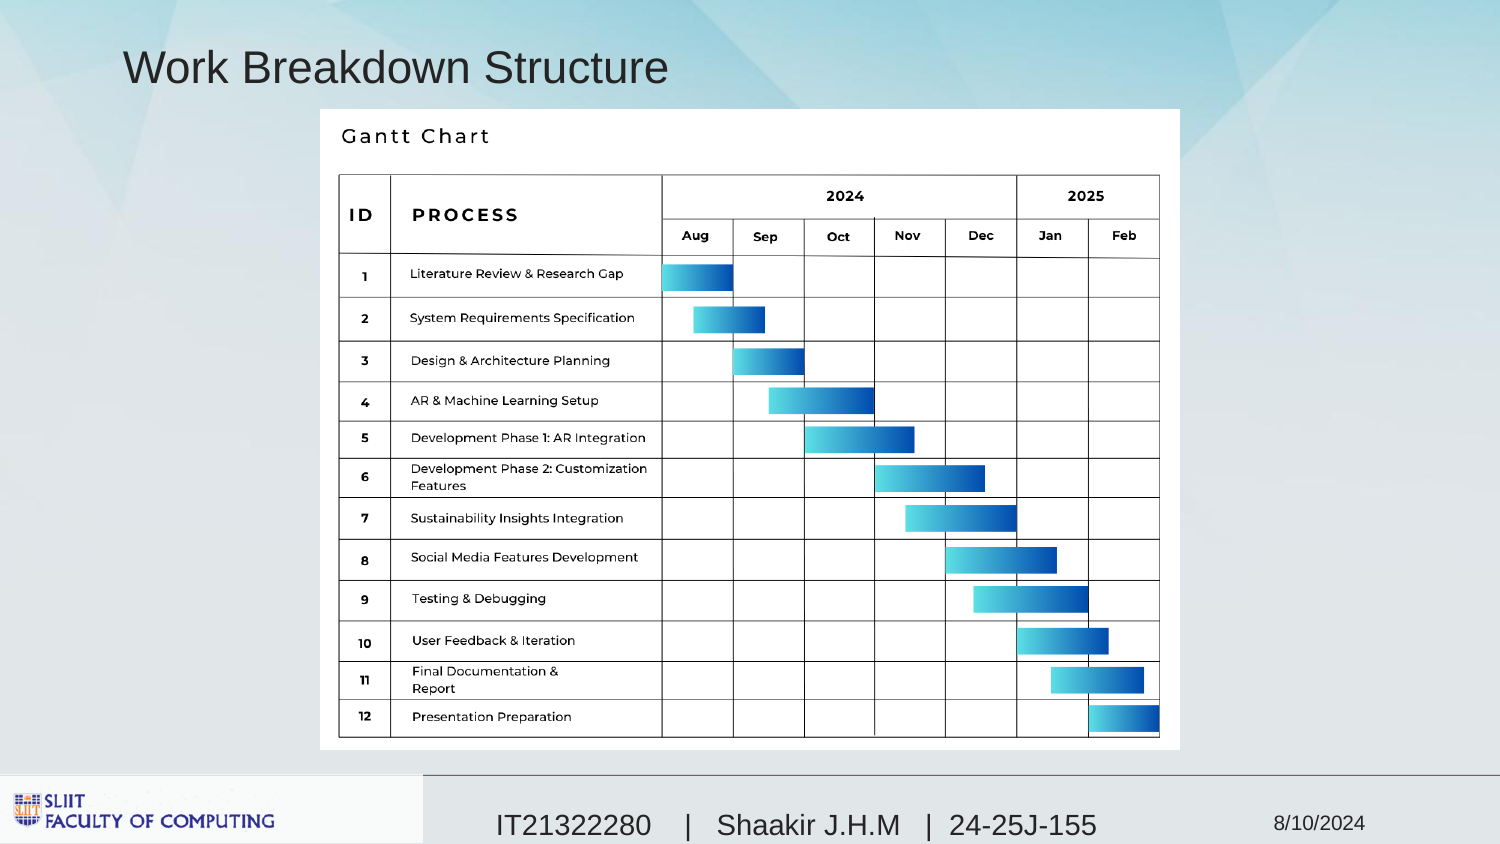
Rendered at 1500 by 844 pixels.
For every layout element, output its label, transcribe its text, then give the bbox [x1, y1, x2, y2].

picture [0, 0, 1500, 844]
text_box 8/10/2024 [1254, 802, 1385, 835]
text_box Work Breakdown Structure [122, 29, 717, 85]
text_box IT21322280 | Shaakir J.H.M | 24-25J-155 [427, 796, 1255, 842]
